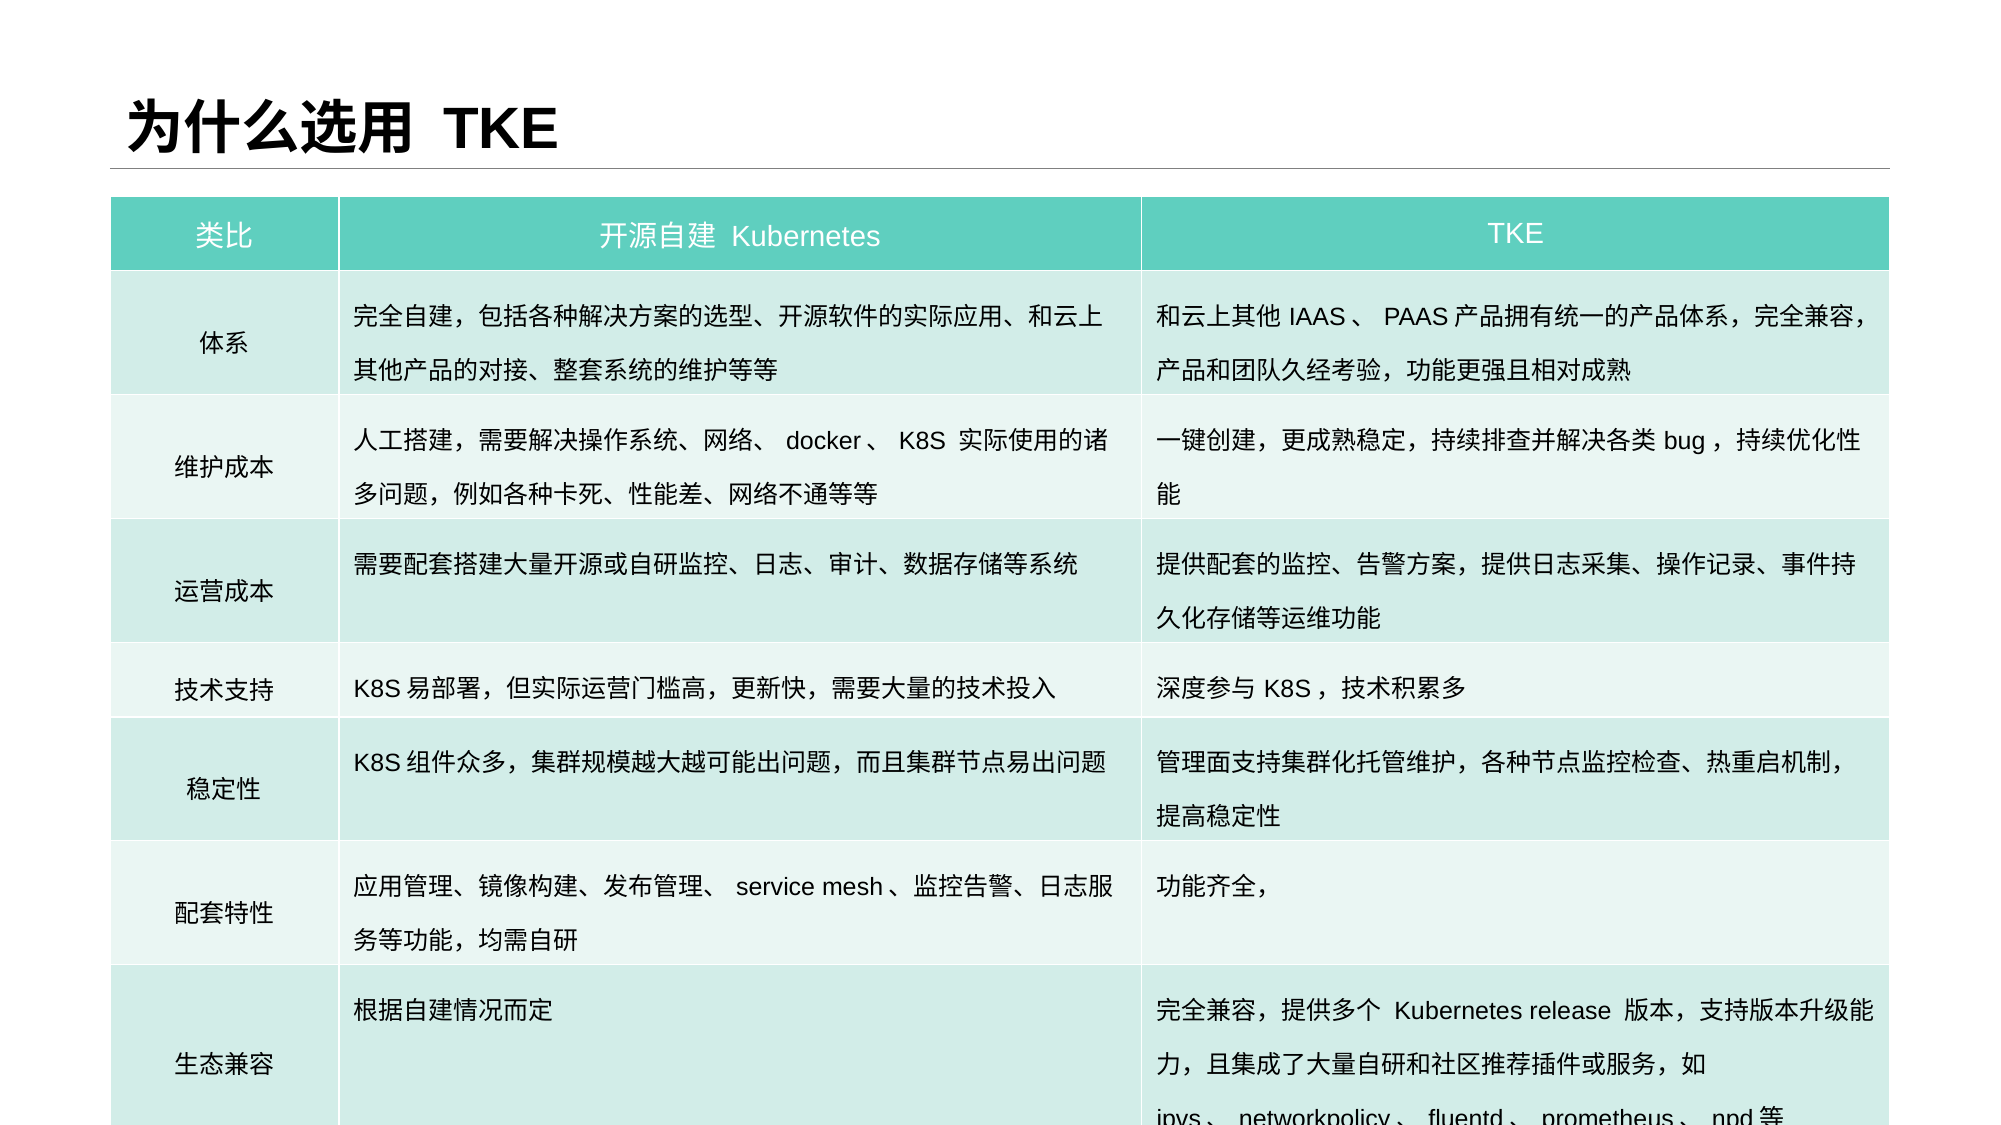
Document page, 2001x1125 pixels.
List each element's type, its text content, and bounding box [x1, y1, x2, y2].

table_cell K8S易部署，但实际运营门槛高，更新快，需要大量的技术投入 [340, 643, 1141, 716]
table_cell 稳定性 [111, 718, 338, 840]
table_cell 应用管理、镜像构建、发布管理、service mesh、监控告警、日志服务等功能，均需自研 [340, 841, 1141, 964]
table_cell 技术支持 [111, 643, 338, 716]
table_cell 维护成本 [111, 395, 338, 518]
table_cell 根据自建情况而定 [340, 965, 1141, 1125]
table_cell 完全自建，包括各种解决方案的选型、开源软件的实际应用、和云上其他产品的对接、整套系统的维护等等 [340, 271, 1141, 394]
title 为什么选用 TKE [109, 0, 1890, 169]
table_cell 人工搭建，需要解决操作系统、网络、docker、K8S 实际使用的诸多问题，例如各种卡死、性能差、网络不通等等 [340, 395, 1141, 518]
table_header 开源自建 Kubernetes [340, 197, 1141, 270]
table_header TKE [1142, 197, 1889, 270]
table_cell 一键创建，更成熟稳定，持续排查并解决各类bug，持续优化性能 [1142, 395, 1889, 518]
table_cell 深度参与K8S，技术积累多 [1142, 643, 1889, 716]
table_cell 管理面支持集群化托管维护，各种节点监控检查、热重启机制，提高稳定性 [1142, 718, 1889, 840]
table_cell 功能齐全， [1142, 841, 1889, 964]
table_cell K8S组件众多，集群规模越大越可能出问题，而且集群节点易出问题 [340, 718, 1141, 840]
table_cell 体系 [111, 271, 338, 394]
table_cell 完全兼容，提供多个 Kubernetes release 版本，支持版本升级能力，且集成了大量自研和社区推荐插件或服务，如ipvs、networkpolicy、fluentd、prometheus、npd等 [1142, 965, 1889, 1125]
table_cell 运营成本 [111, 519, 338, 642]
table_cell 提供配套的监控、告警方案，提供日志采集、操作记录、事件持久化存储等运维功能 [1142, 519, 1889, 642]
table_cell 生态兼容 [111, 965, 338, 1125]
table_header 类比 [111, 197, 338, 270]
table_cell 需要配套搭建大量开源或自研监控、日志、审计、数据存储等系统 [340, 519, 1141, 642]
table_cell 配套特性 [111, 841, 338, 964]
table_cell 和云上其他IAAS、PAAS产品拥有统一的产品体系，完全兼容，产品和团队久经考验，功能更强且相对成熟 [1142, 271, 1889, 394]
